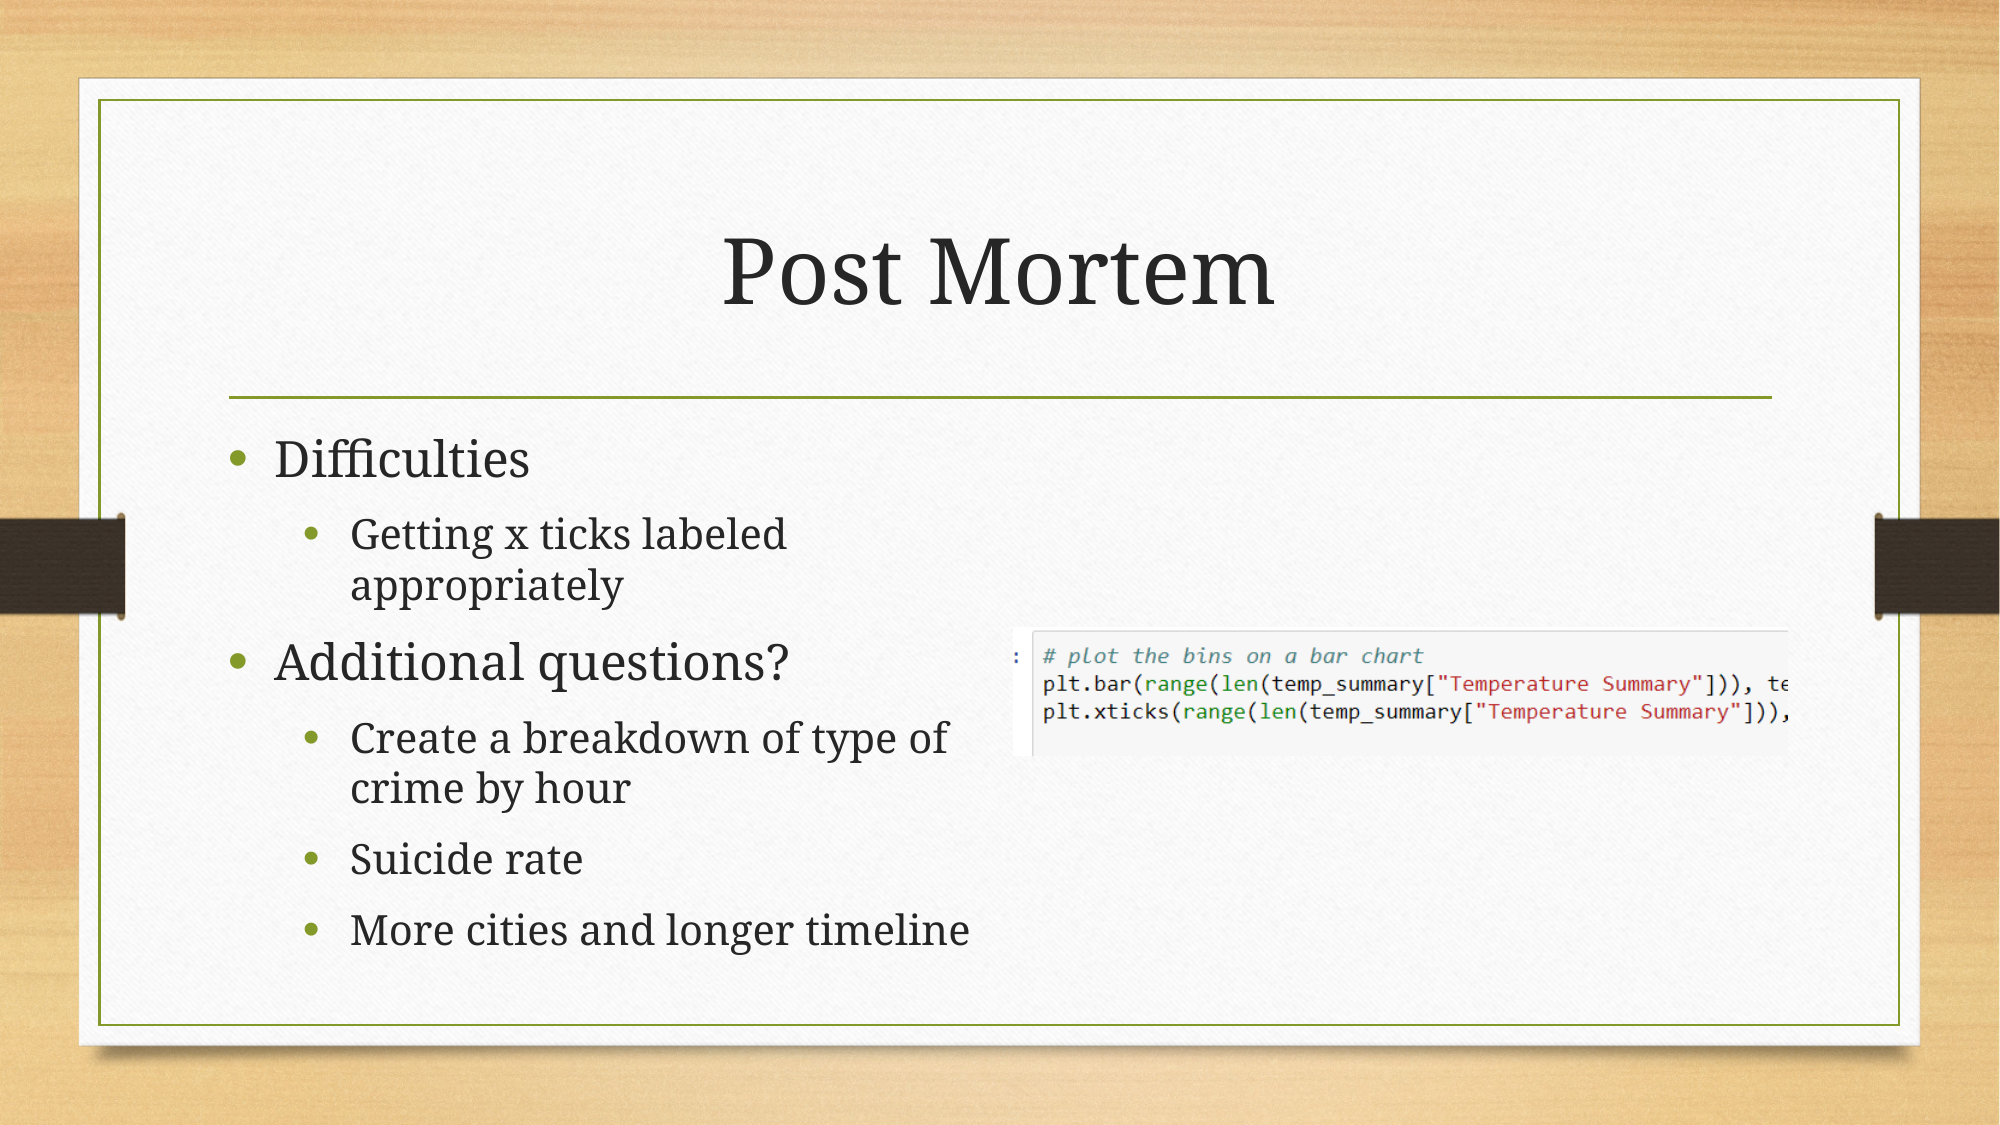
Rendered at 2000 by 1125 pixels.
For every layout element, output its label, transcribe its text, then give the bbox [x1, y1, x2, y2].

list Difficulties Getting x ticks labeled appropriately Additional questions? Create a breakdown of type of crime by hour Suicide rate More cities and longer timeline [212, 420, 987, 963]
title Post Mortem [212, 161, 1787, 375]
picture [0, 0, 2000, 1125]
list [1013, 627, 1788, 756]
